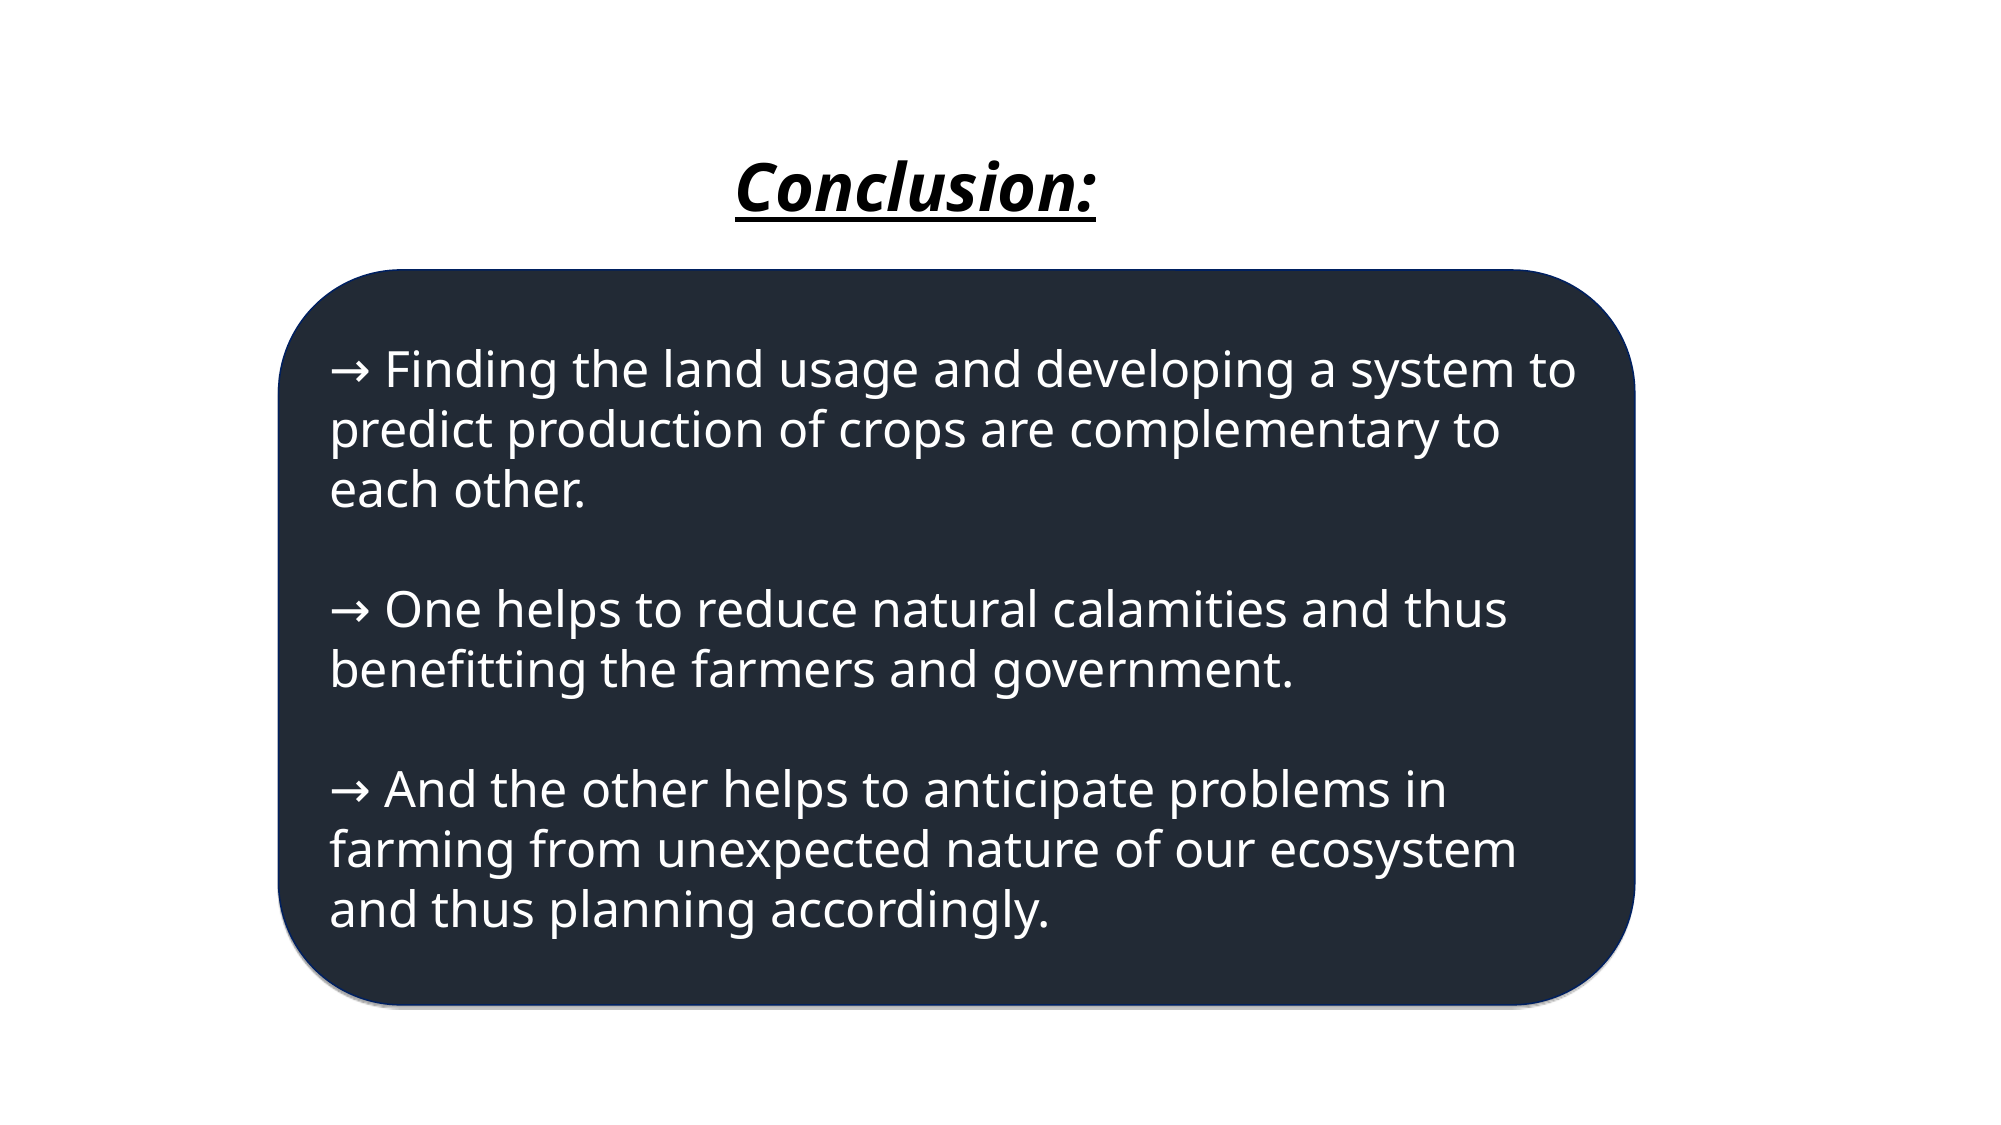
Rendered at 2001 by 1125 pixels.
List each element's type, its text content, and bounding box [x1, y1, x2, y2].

text_box → Finding the land usage and developing a system to predict production of crops are complementary to each other. → One helps to reduce natural calamities and thus benefitting the farmers and government. → And the other helps to anticipate problems in farming from unexpected nature of our ecosystem and thus planning accordingly. [278, 269, 1635, 1005]
text_box Conclusion: [720, 155, 1155, 225]
